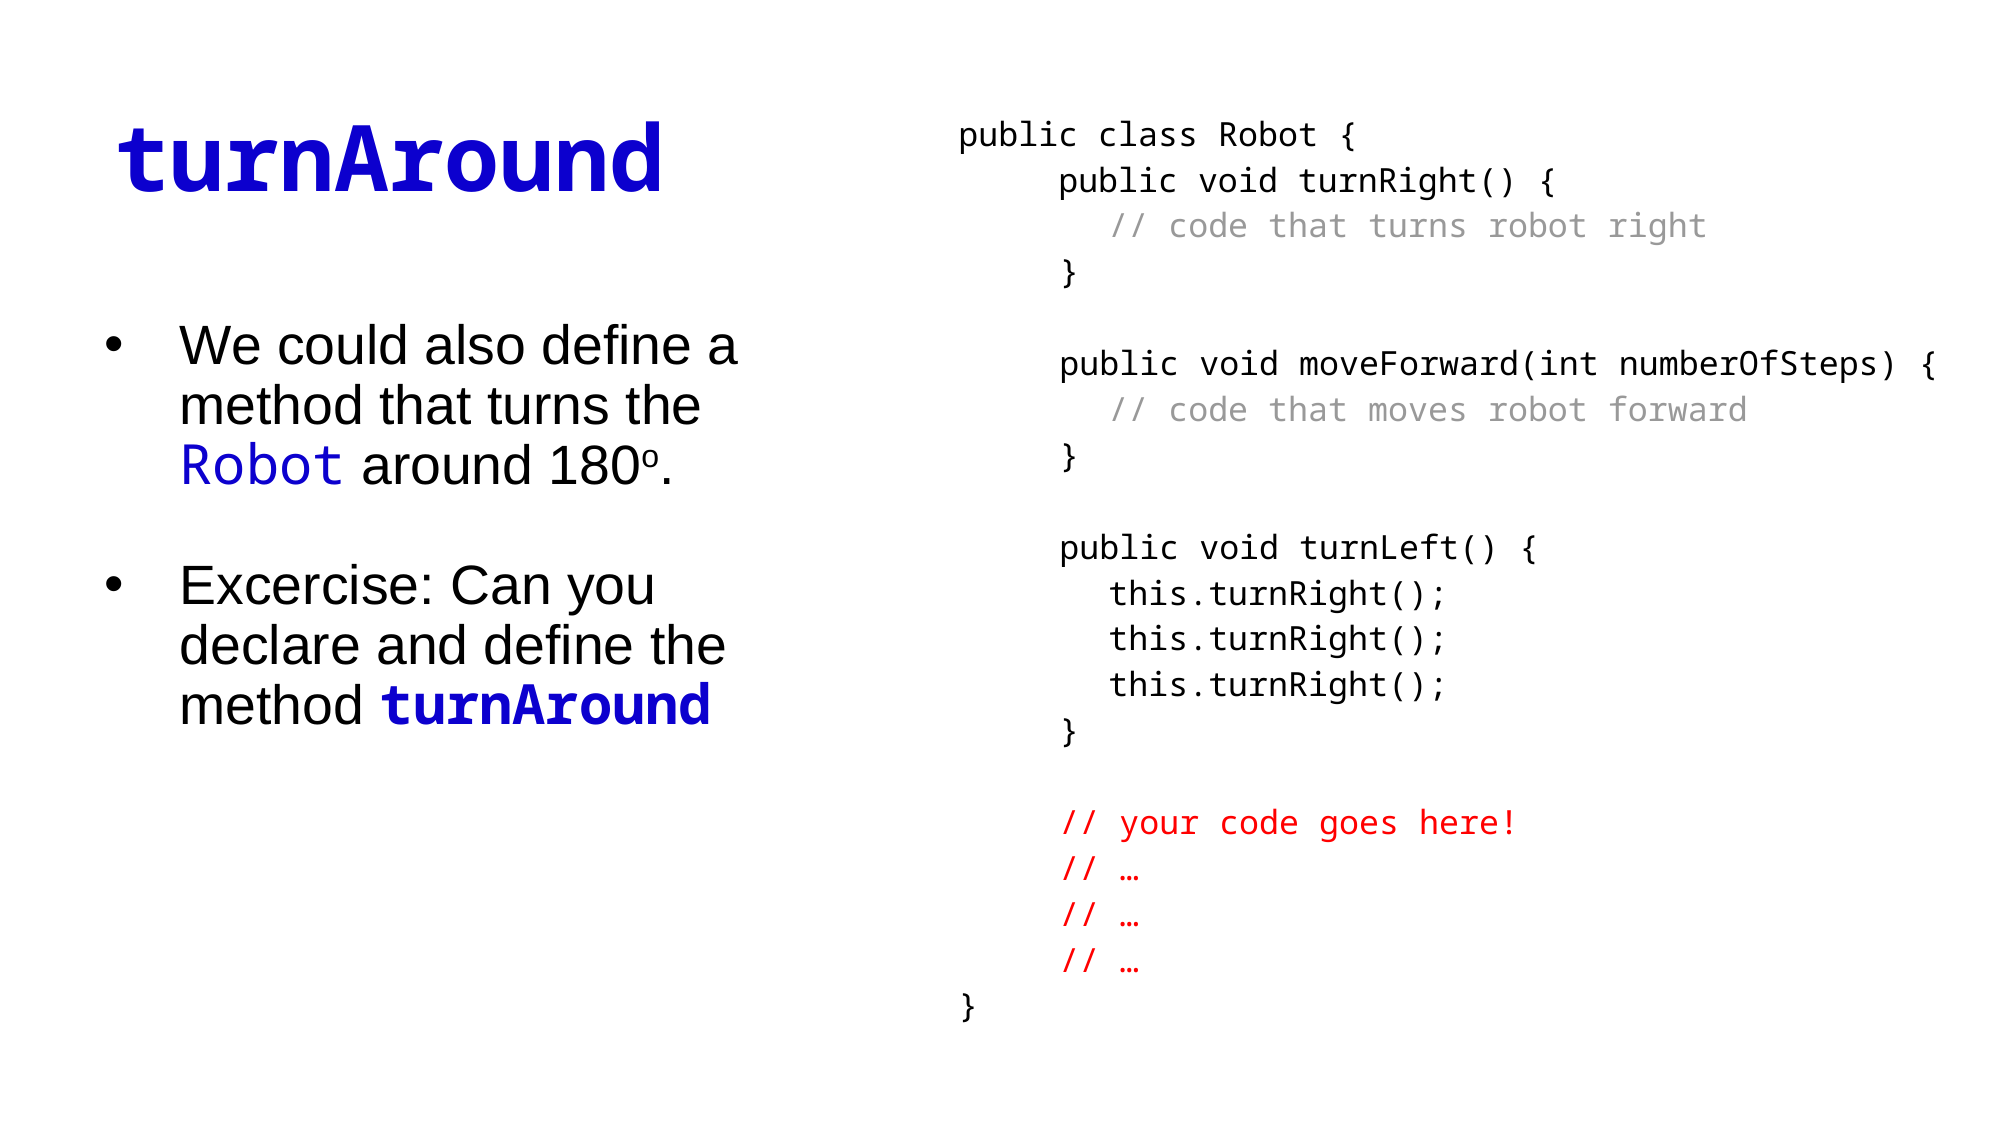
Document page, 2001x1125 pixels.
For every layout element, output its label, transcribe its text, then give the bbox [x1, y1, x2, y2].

text_box public class Robot { public void turnRight() { // code that turns robot right } public void moveForward(int numberOfSteps) { // code that moves robot forward } public void turnLeft() { this.turnRight(); this.turnRight(); this.turnRight(); } // your code goes here! // … // … // … } [938, 86, 2000, 1045]
title turnAround [99, 53, 1900, 271]
list We could also define a method that turns the Robot around 180o. Excercise: Can you declare and define the method turnAround [72, 301, 846, 970]
